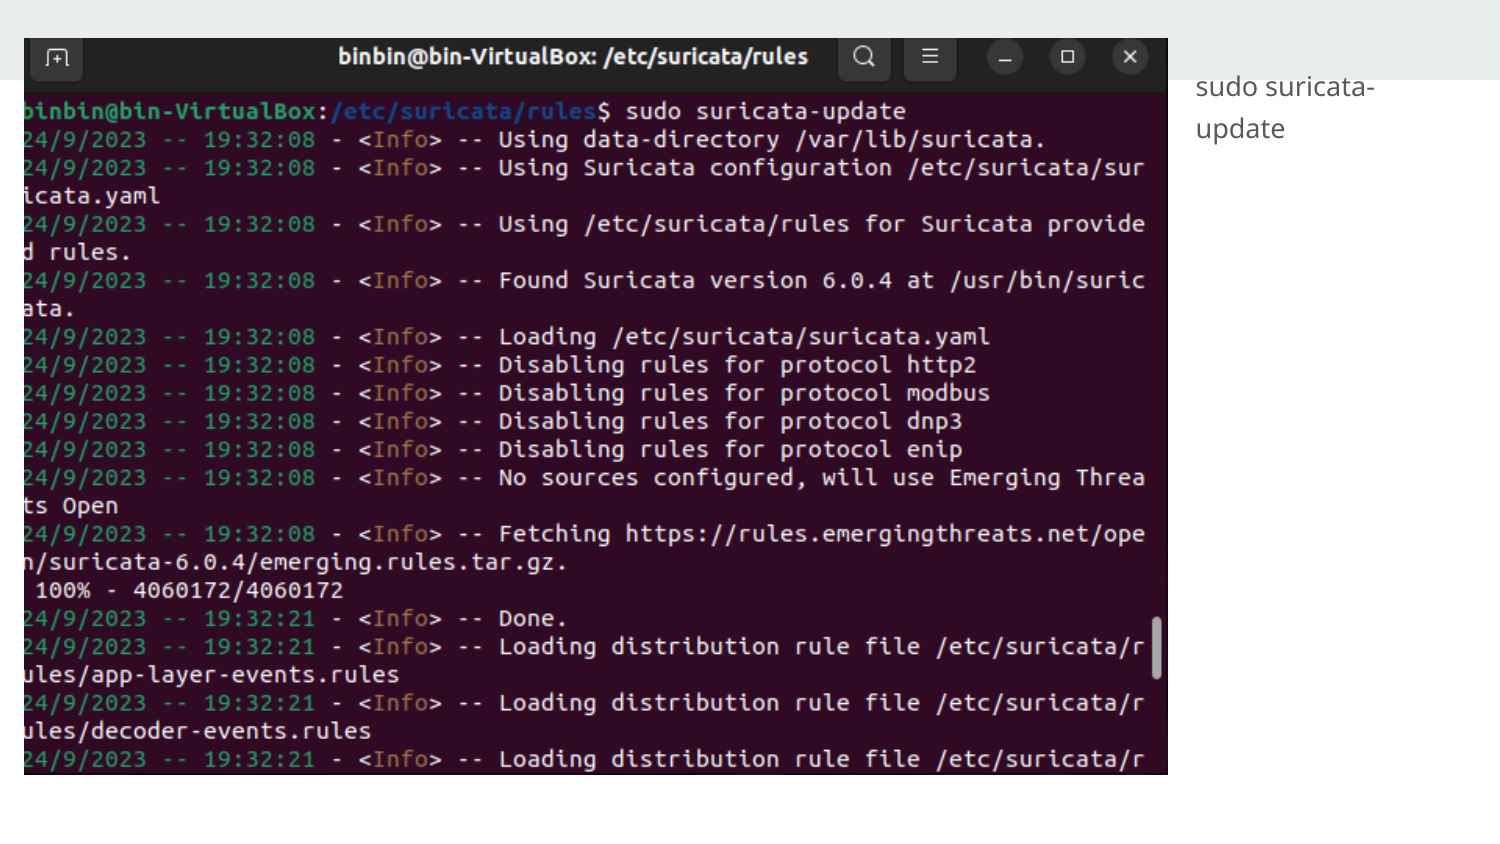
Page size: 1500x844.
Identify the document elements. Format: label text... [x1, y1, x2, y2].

list sudo suricata-update [1180, 46, 1480, 378]
picture [23, 38, 1169, 775]
